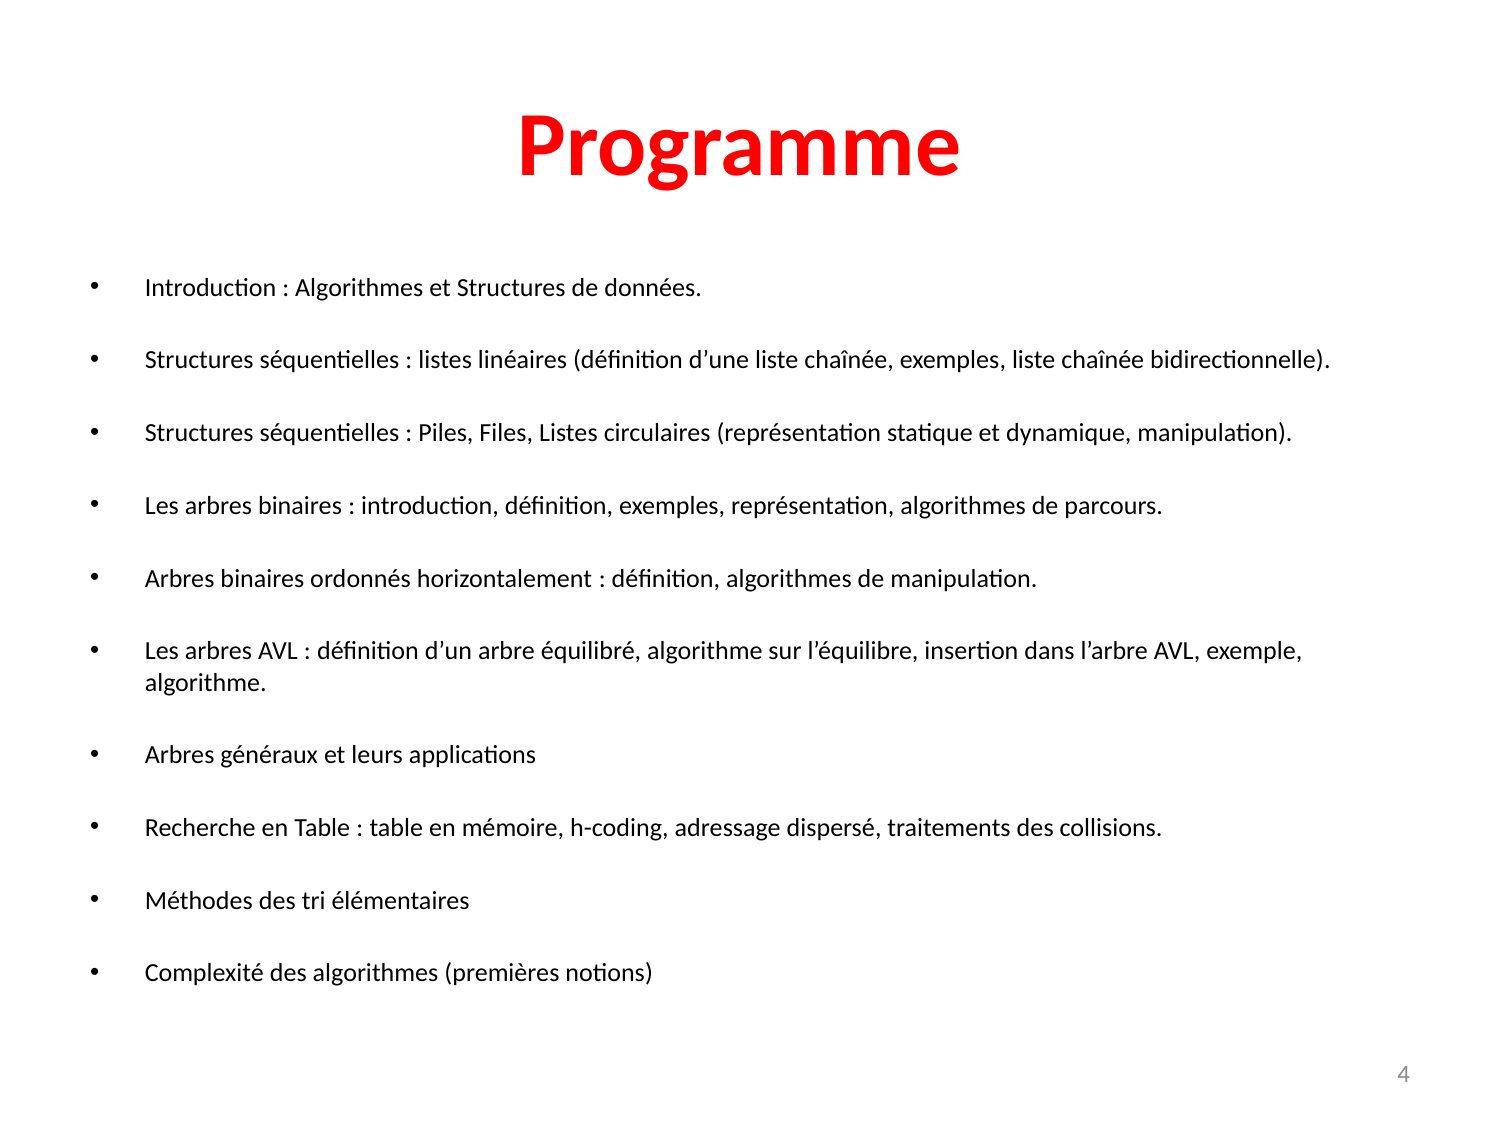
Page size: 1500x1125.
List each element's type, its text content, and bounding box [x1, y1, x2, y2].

title Programme [74, 44, 1426, 233]
list Introduction : Algorithmes et Structures de données. Structures séquentielles : listes linéaires (définition d’une liste chaînée, exemples, liste chaînée bidirectionnelle). Structures séquentielles : Piles, Files, Listes circulaires (représentation statique et dynamique, manipulation). Les arbres binaires : introduction, définition, exemples, représentation, algorithmes de parcours. Arbres binaires ordonnés horizontalement : définition, algorithmes de manipulation. Les arbres AVL : définition d’un arbre équilibré, algorithme sur l’équilibre, insertion dans l’arbre AVL, exemple, algorithme. Arbres généraux et leurs applications Recherche en Table : table en mémoire, h-coding, adressage dispersé, traitements des collisions. Méthodes des tri élémentaires Complexité des algorithmes (premières notions) [74, 262, 1426, 1006]
slide_number 4 [1074, 1042, 1425, 1103]
